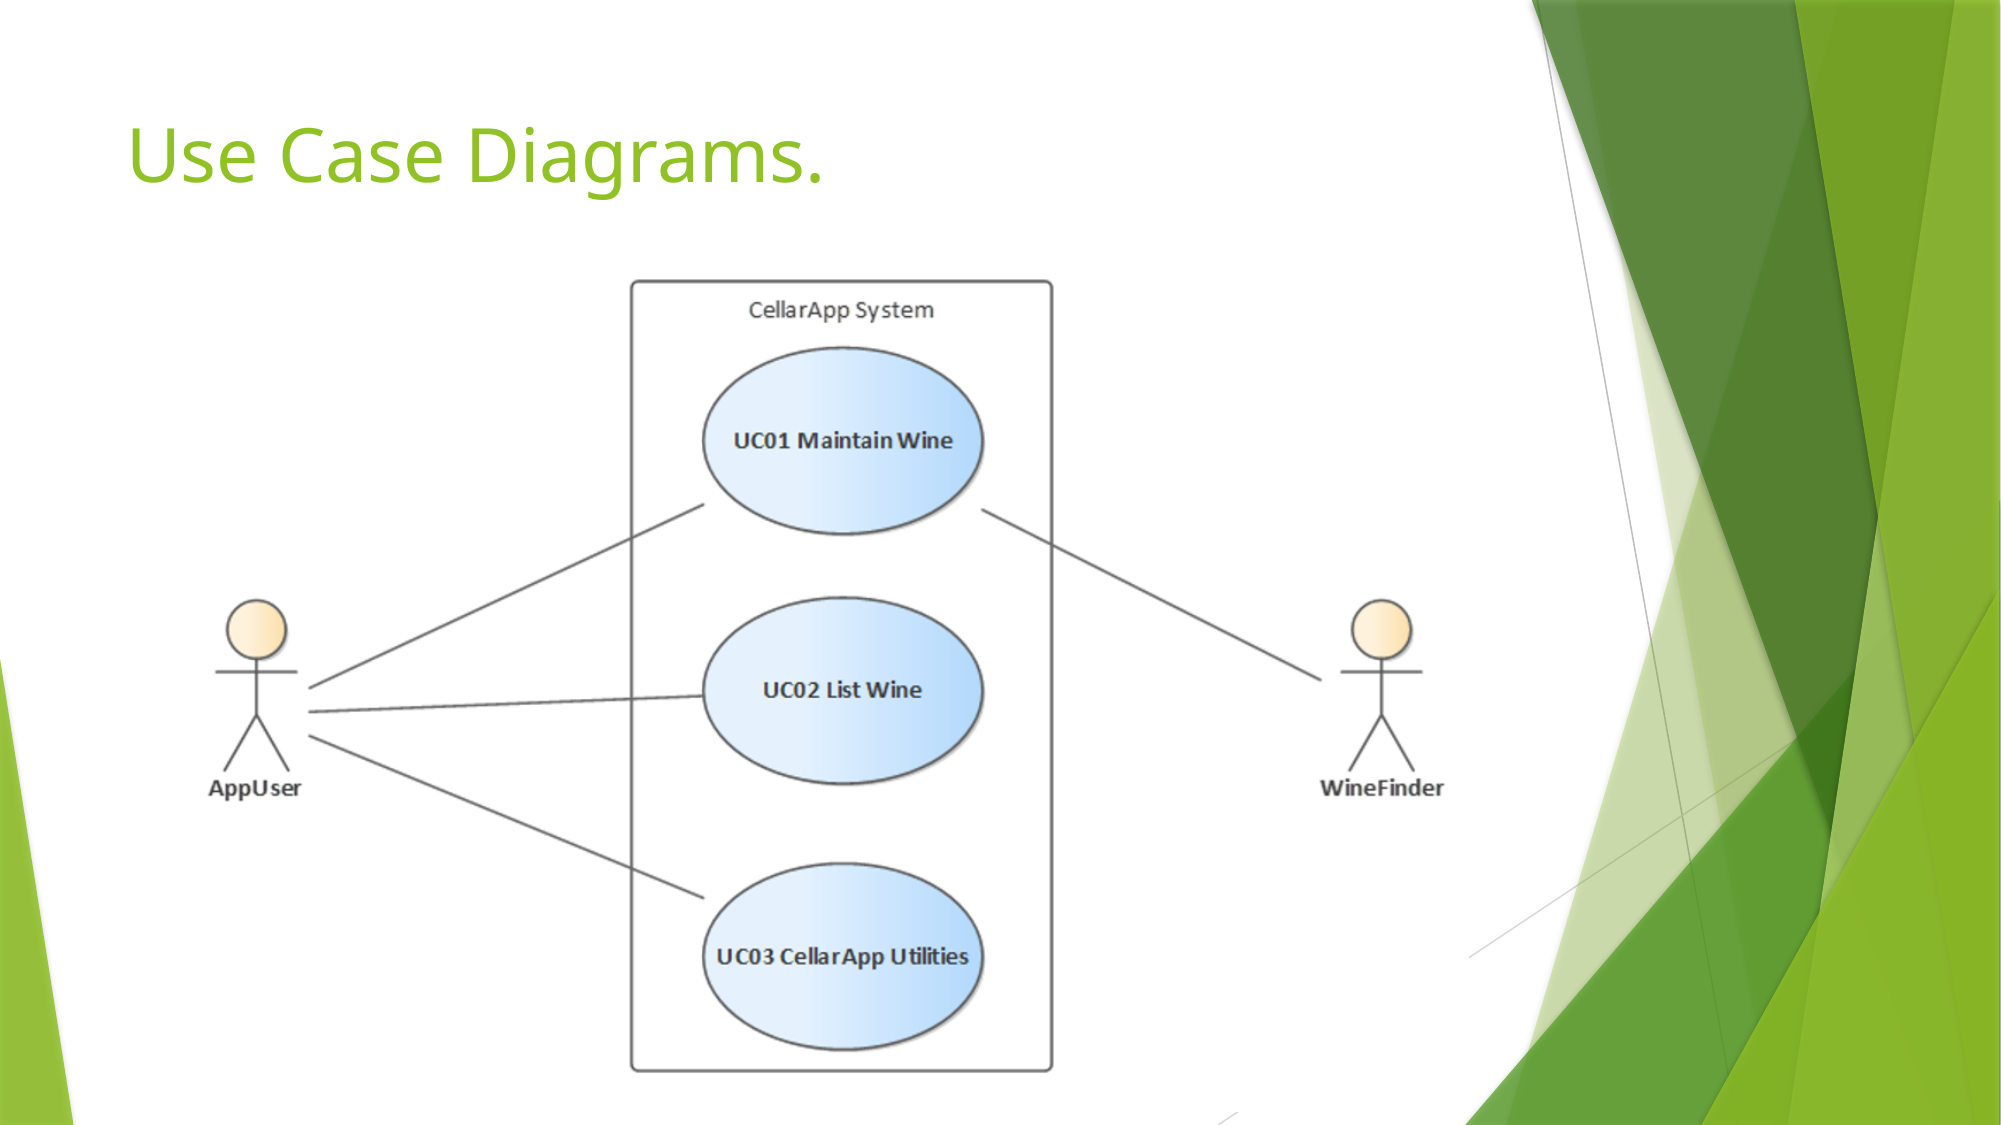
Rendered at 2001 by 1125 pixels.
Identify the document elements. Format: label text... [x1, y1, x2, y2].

picture [194, 207, 1469, 1112]
title Use Case Diagrams. [111, 99, 1522, 317]
